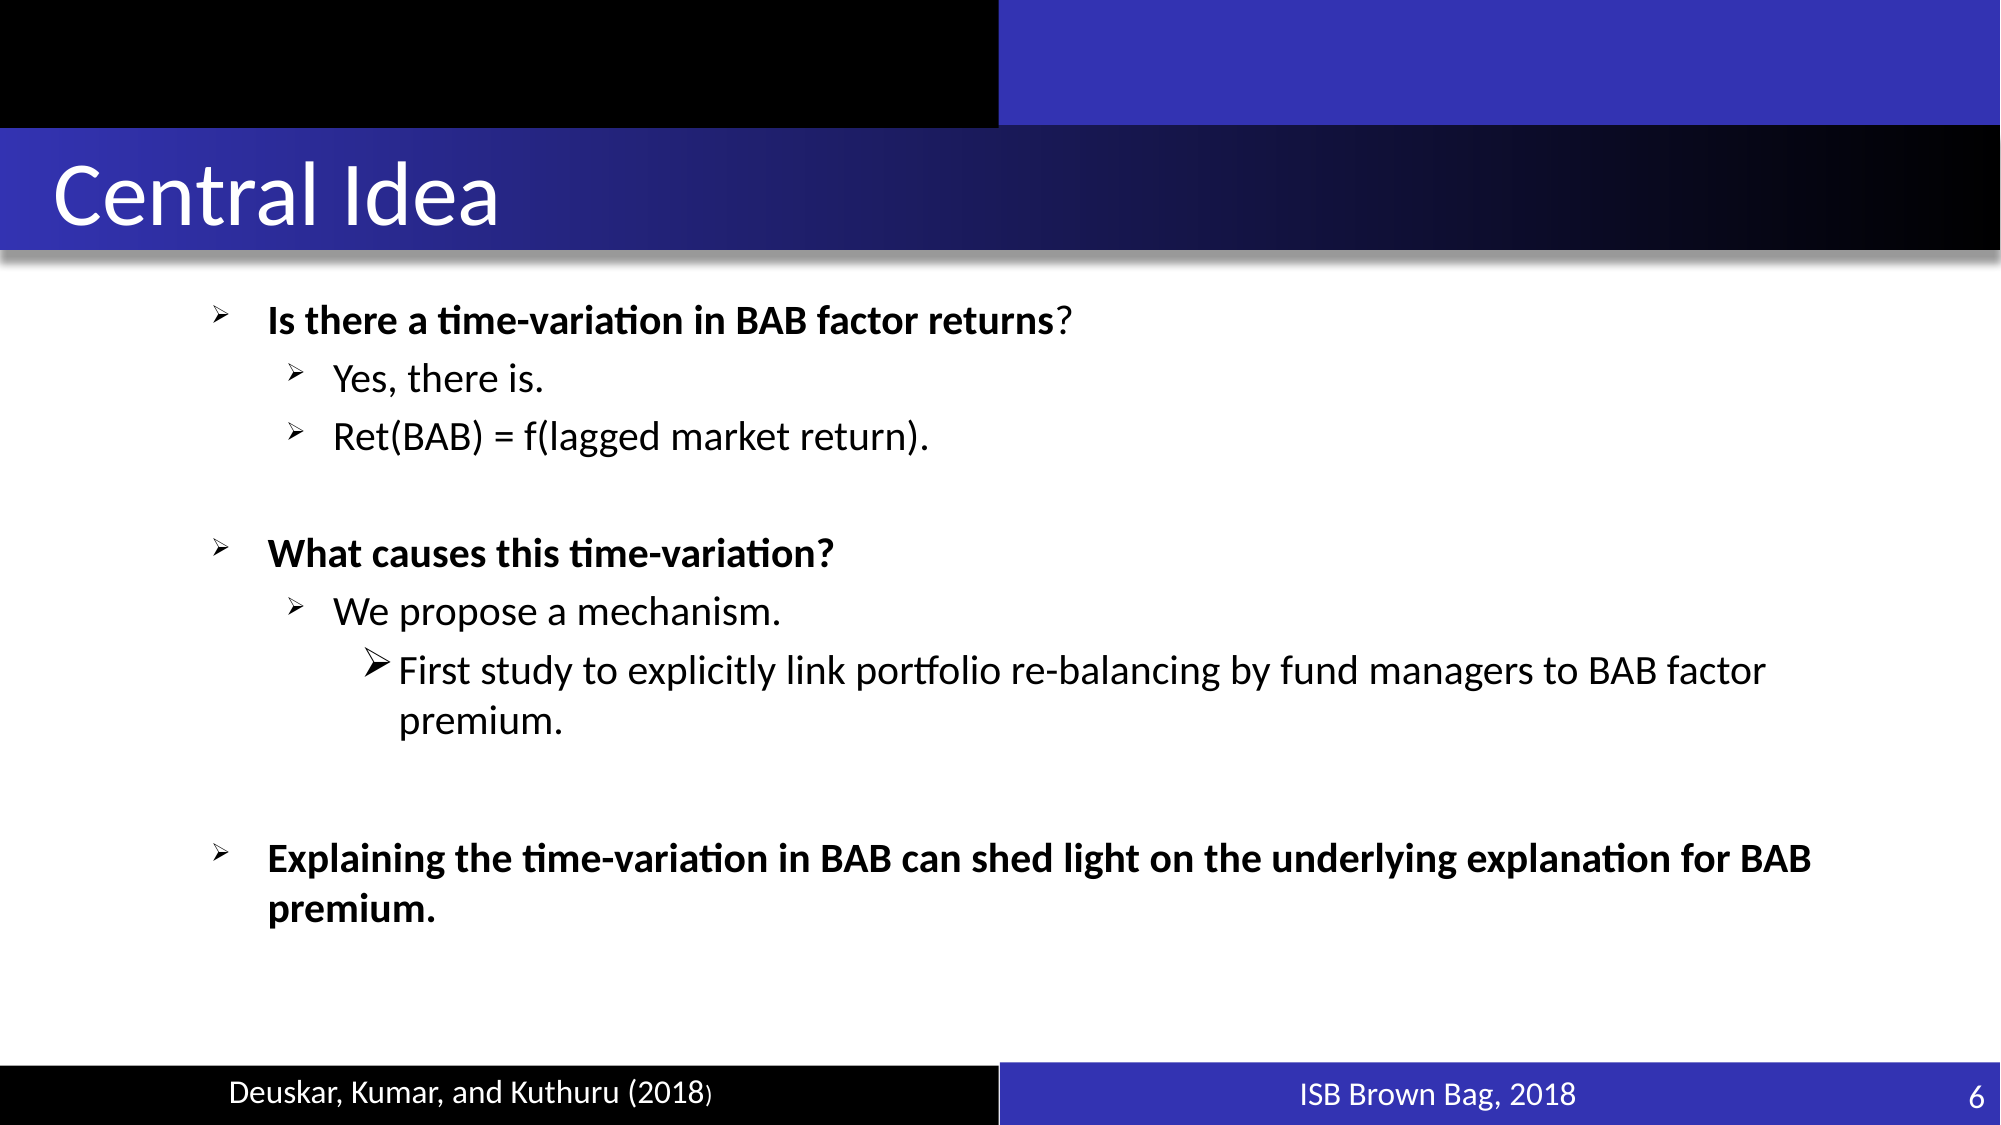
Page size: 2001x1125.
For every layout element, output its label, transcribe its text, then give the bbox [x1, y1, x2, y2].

list Is there a time-variation in BAB factor returns? Yes, there is. Ret(BAB) = f(lagged market return). What causes this time-variation? We propose a mechanism. First study to explicitly link portfolio re-balancing by fund managers to BAB factor premium. Explaining the time-variation in BAB can shed light on the underlying explanation for BAB premium. [195, 284, 1831, 962]
title Central Idea [8, 127, 1979, 251]
footer ISB Brown Bag, 2018 [1284, 1062, 2000, 1123]
slide_number 6 [1766, 1065, 2000, 1125]
